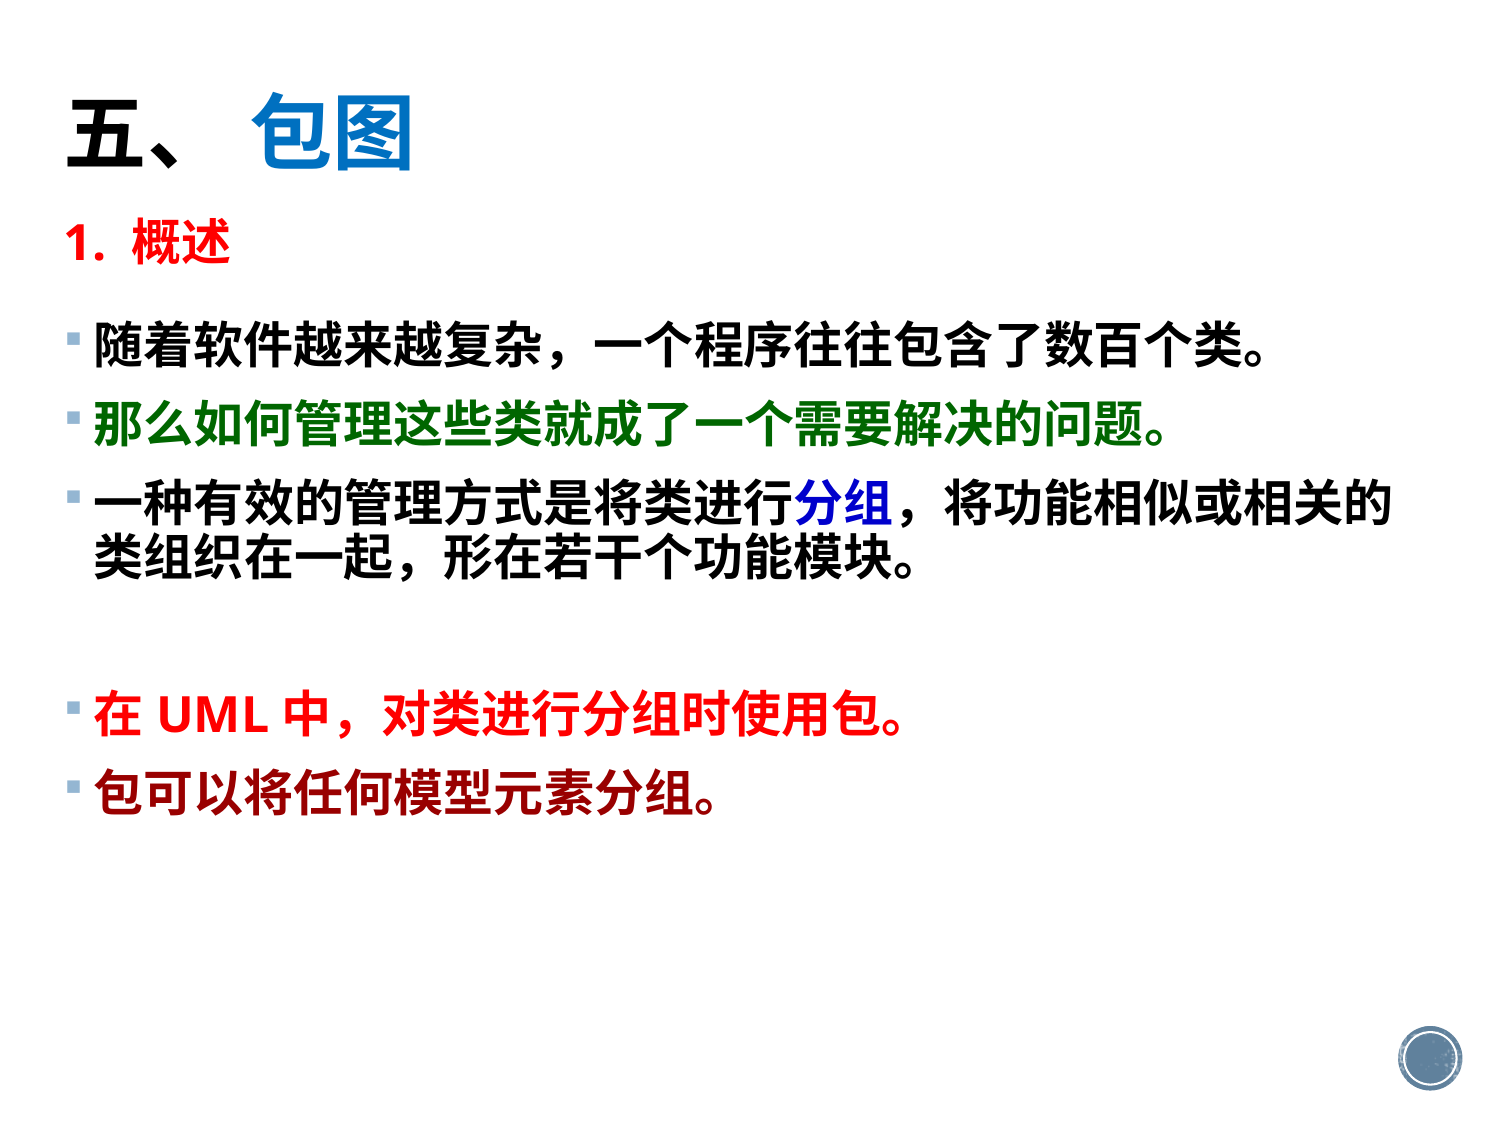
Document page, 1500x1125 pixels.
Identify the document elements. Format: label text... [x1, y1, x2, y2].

list 随着软件越来越复杂，一个程序往往包含了数百个类。 那么如何管理这些类就成了一个需要解决的问题。 一种有效的管理方式是将类进行分组，将功能相似或相关的类组织在一起，形在若干个功能模块。 在UML中，对类进行分组时使用包。 包可以将任何模型元素分组。 [48, 312, 1432, 1009]
text_box 1. 概述 [48, 202, 850, 272]
text_box 五、 包图 [48, 42, 1432, 231]
